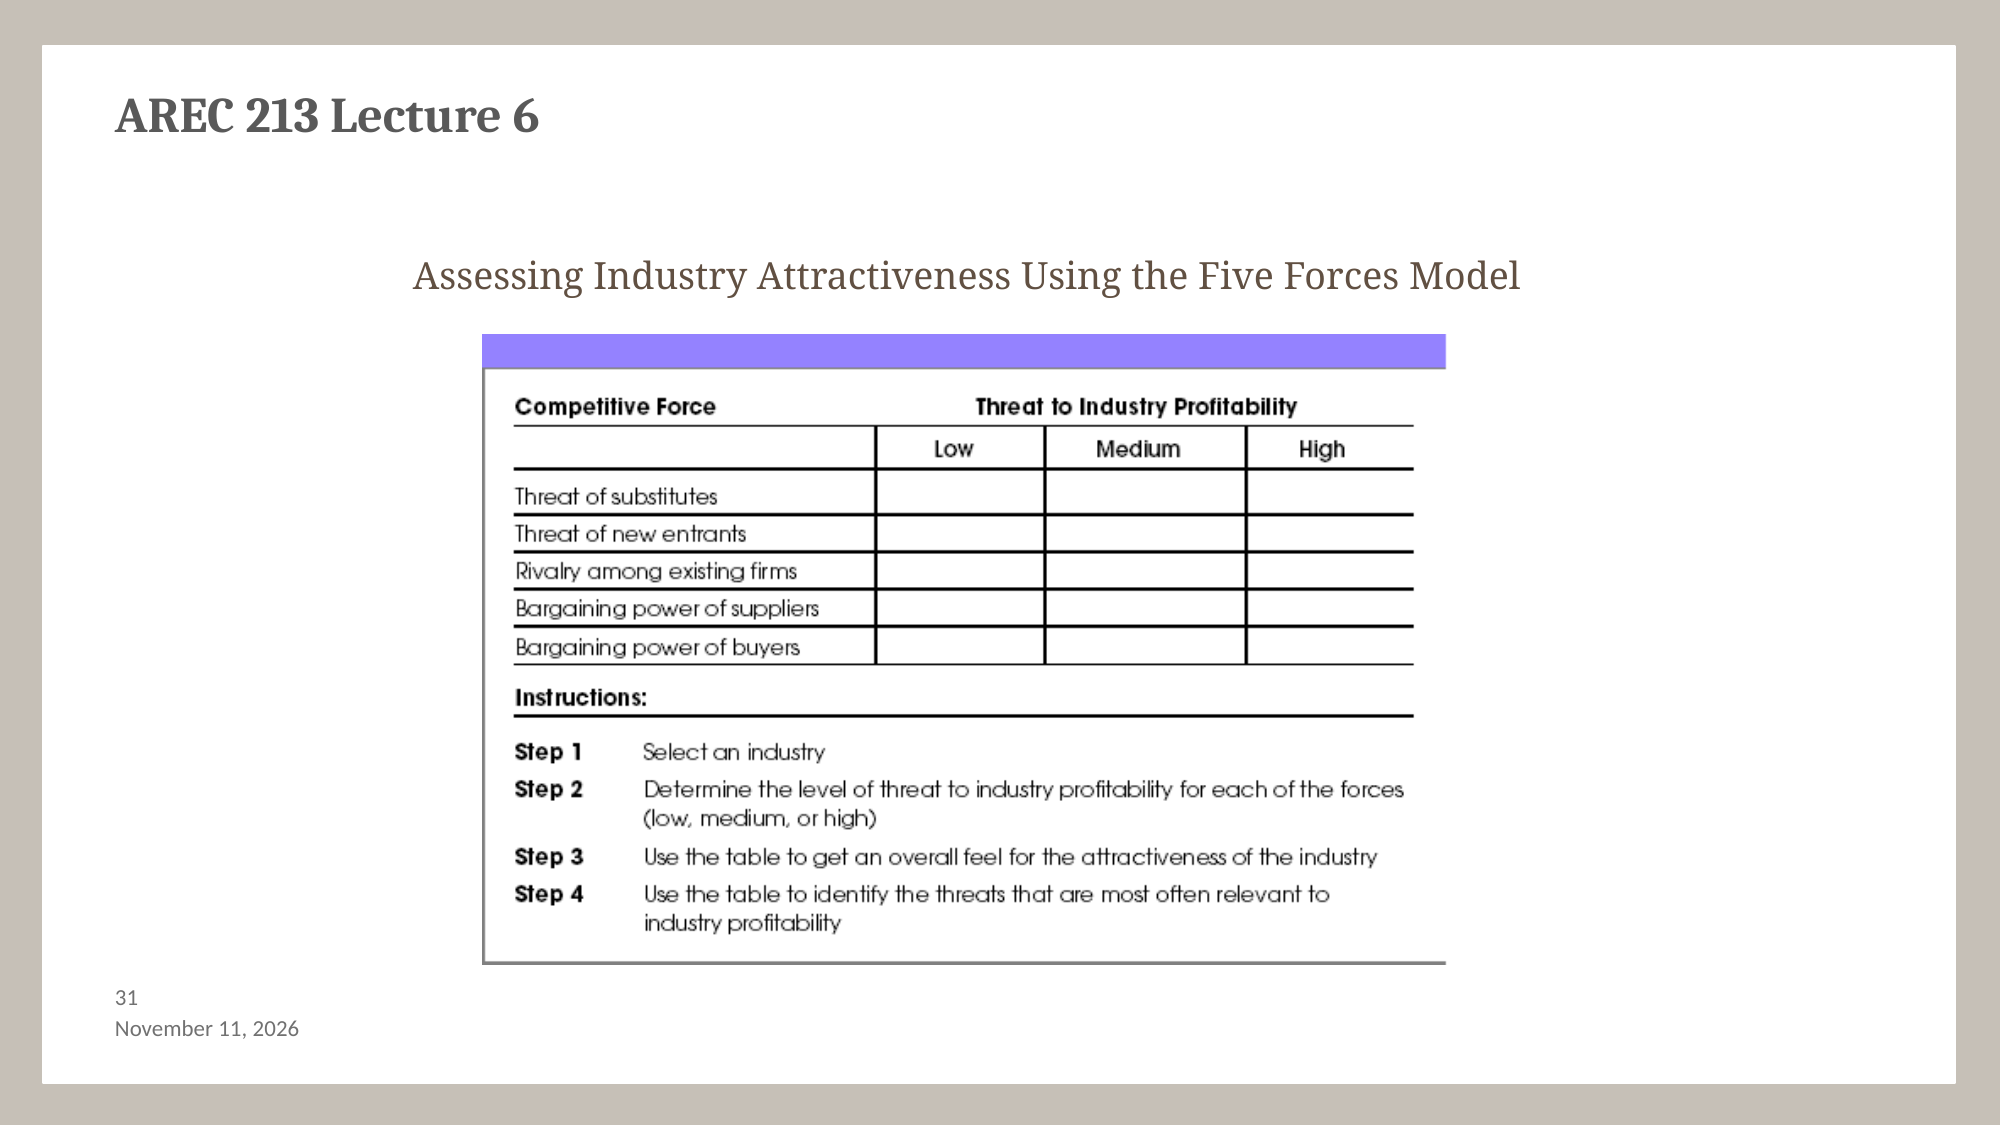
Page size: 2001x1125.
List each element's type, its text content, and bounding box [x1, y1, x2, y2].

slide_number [99, 1012, 500, 1043]
text_box Assessing Industry Attractiveness Using the Five Forces Model [373, 253, 1561, 305]
title AREC 213 Lecture 6 [99, 75, 1900, 188]
text_box [43, 45, 1955, 1084]
slide_number 30 [99, 982, 180, 1013]
picture [482, 334, 1453, 966]
